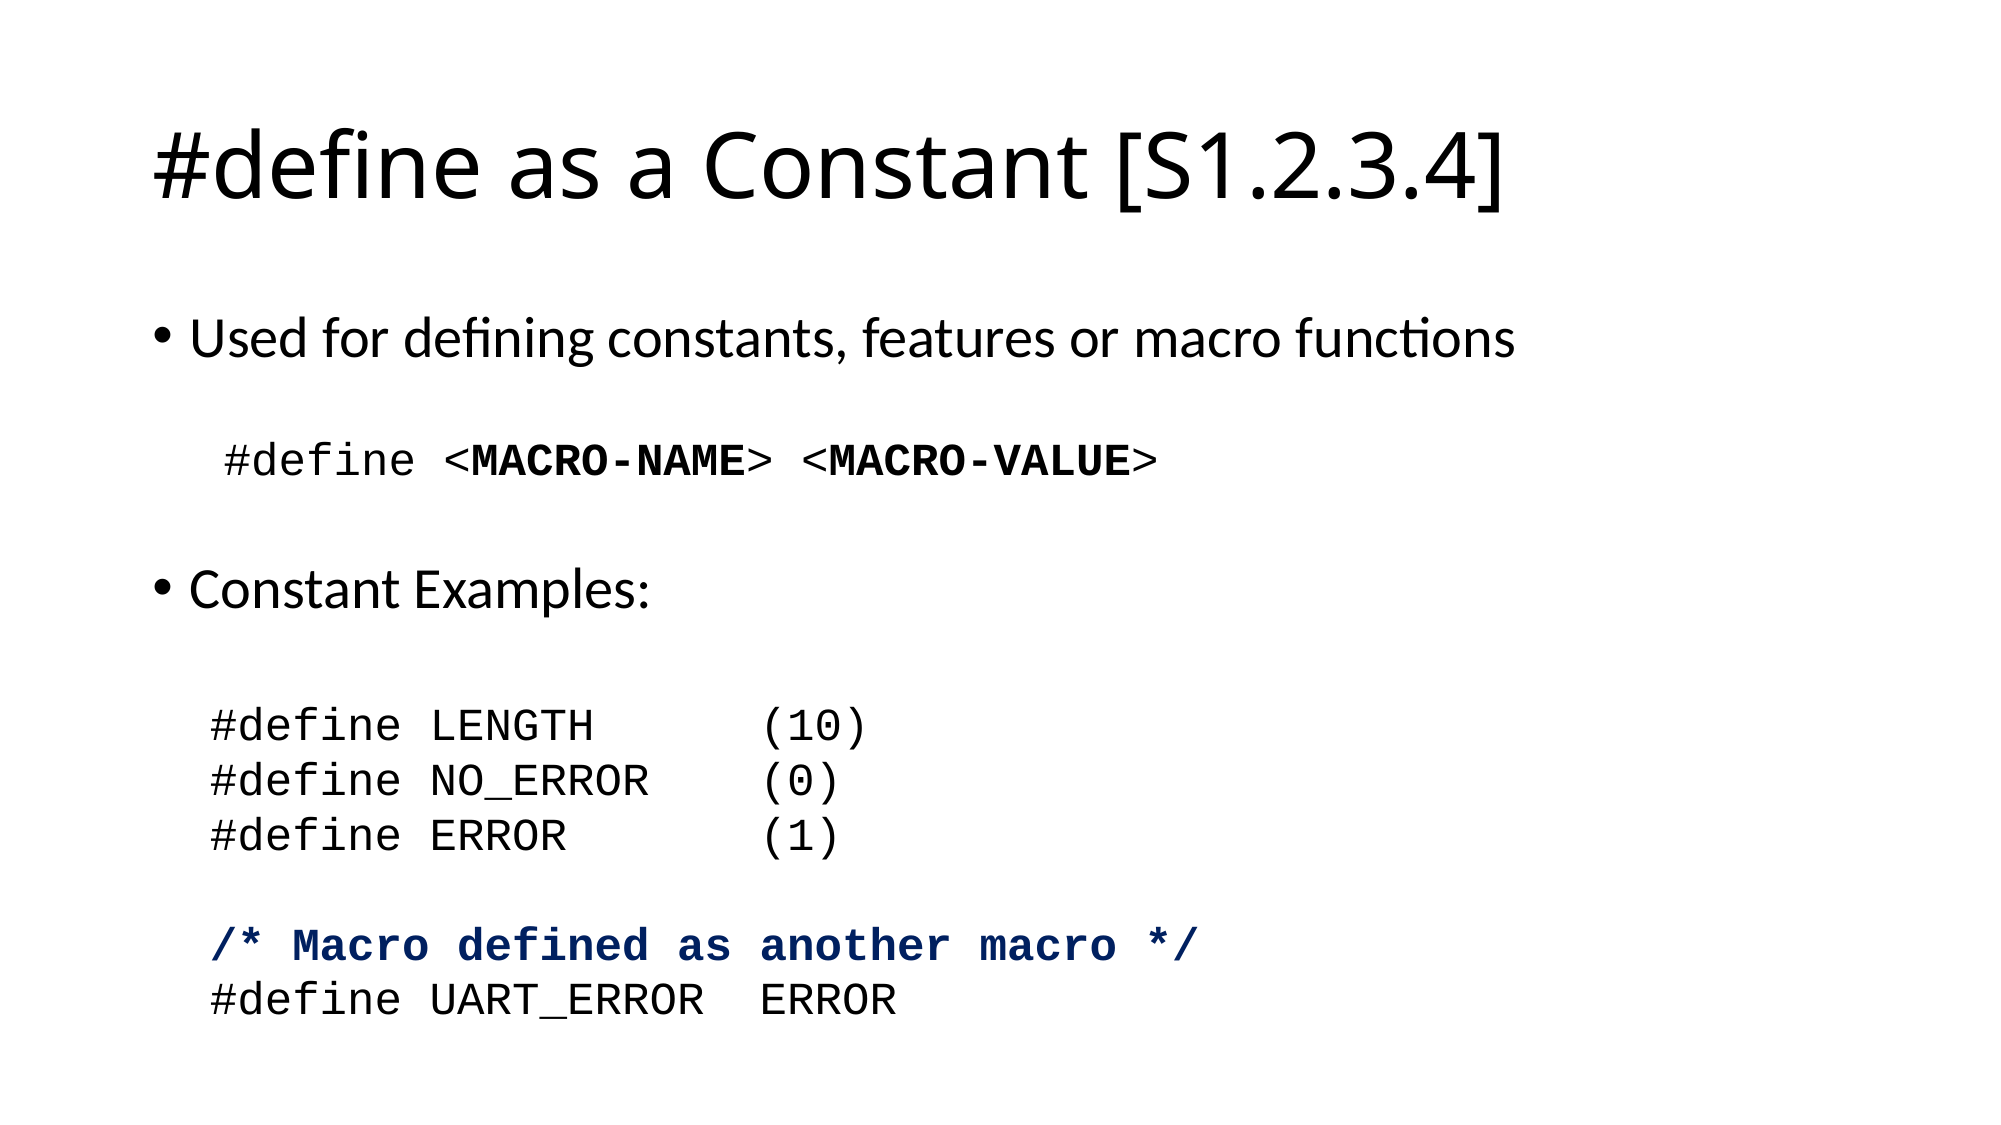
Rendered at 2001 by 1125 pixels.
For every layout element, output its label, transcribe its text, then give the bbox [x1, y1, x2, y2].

text_box #define LENGTH (10) #define NO_ERROR (0) #define ERROR (1) /* Macro defined as another macro */ #define UART_ERROR ERROR [195, 686, 1215, 1032]
title #define as a Constant [S1.2.3.4] [137, 59, 1863, 278]
list Used for defining constants, features or macro functions Constant Examples: [137, 299, 1863, 1014]
text_box #define <MACRO-NAME> <MACRO-VALUE> [208, 422, 1174, 493]
